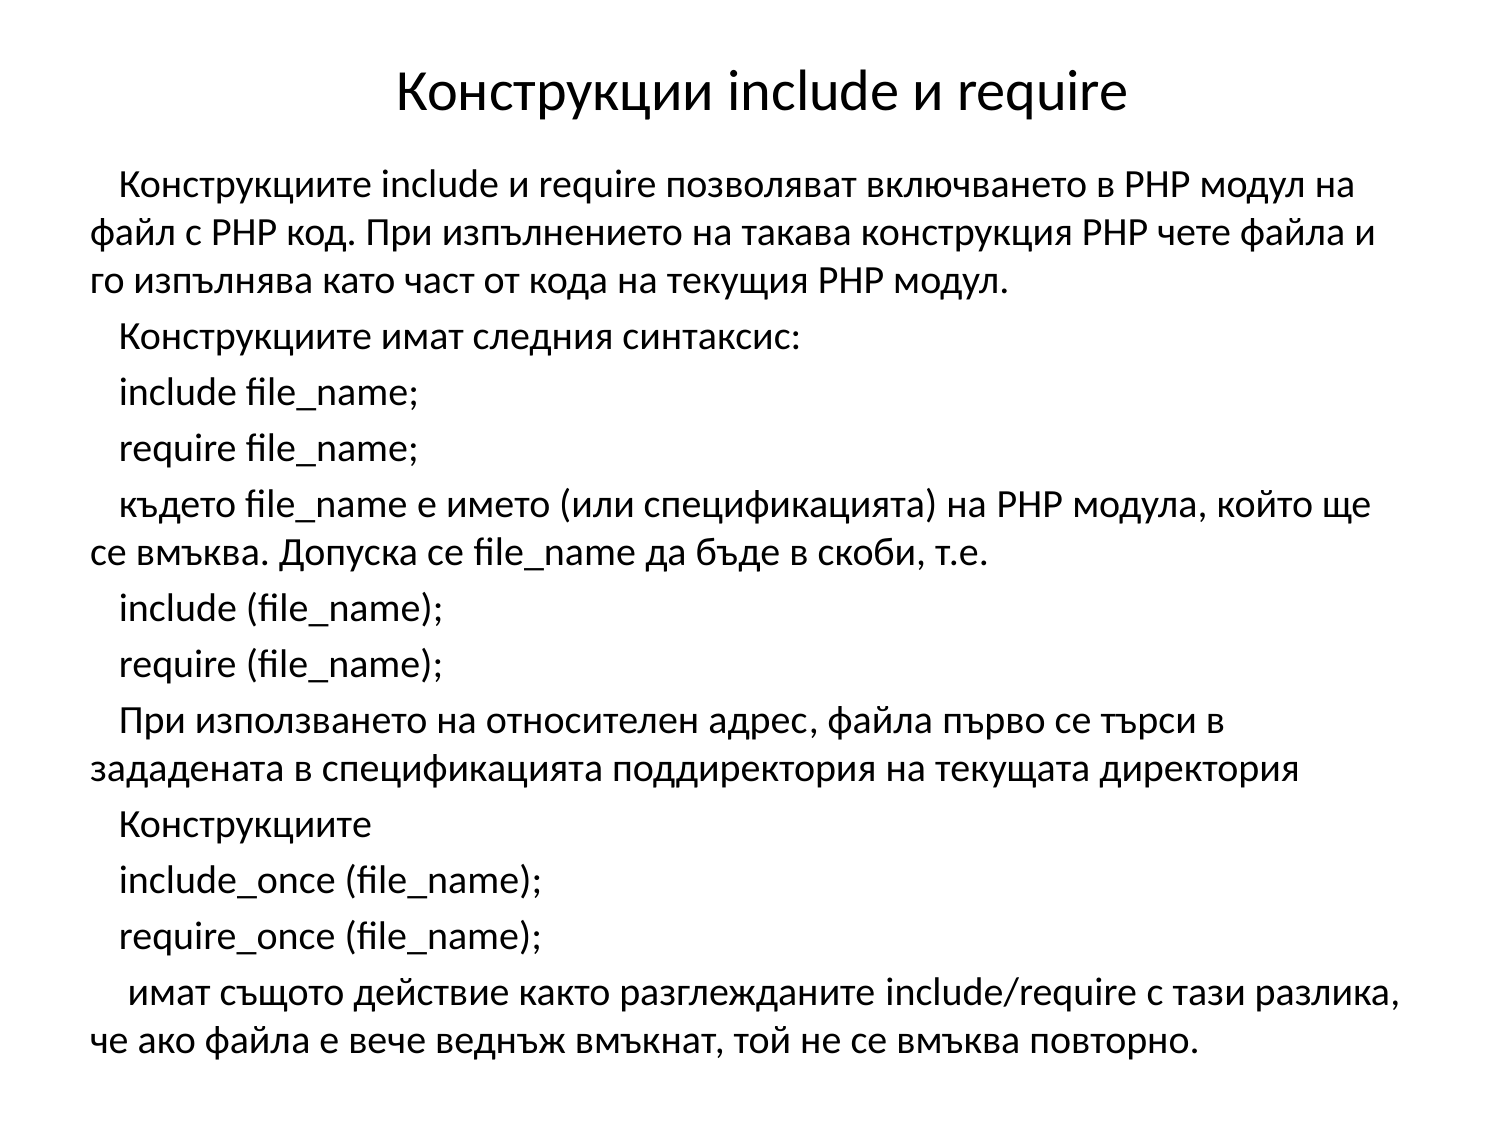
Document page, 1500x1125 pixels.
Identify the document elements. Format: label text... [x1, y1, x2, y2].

title Конструкции include и require [87, 24, 1438, 150]
list Конструкциите include и require позволяват включването в PHP модул на файл с PHP код. При изпълнението на такава конструкция PHP чете файла и го изпълнява като част от кода на текущия PHP модул. Конструкциите имат следния синтаксис: include file_name; require file_name; където file_name е името (или спецификацията) на PHP модула, който ще се вмъква. Допуска се file_name да бъде в скоби, т.е. include (file_name); require (file_name); При използването на относителен адрес, файлa първо се търси в зададената в спецификацията поддиректория на текущата директория Конструкциите include_once (file_name); require_once (file_name); имат същото действие както разглежданите include/require с тази разлика, че ако файлa е вече веднъж вмъкнат, той не се вмъква повторно. [75, 149, 1425, 1088]
